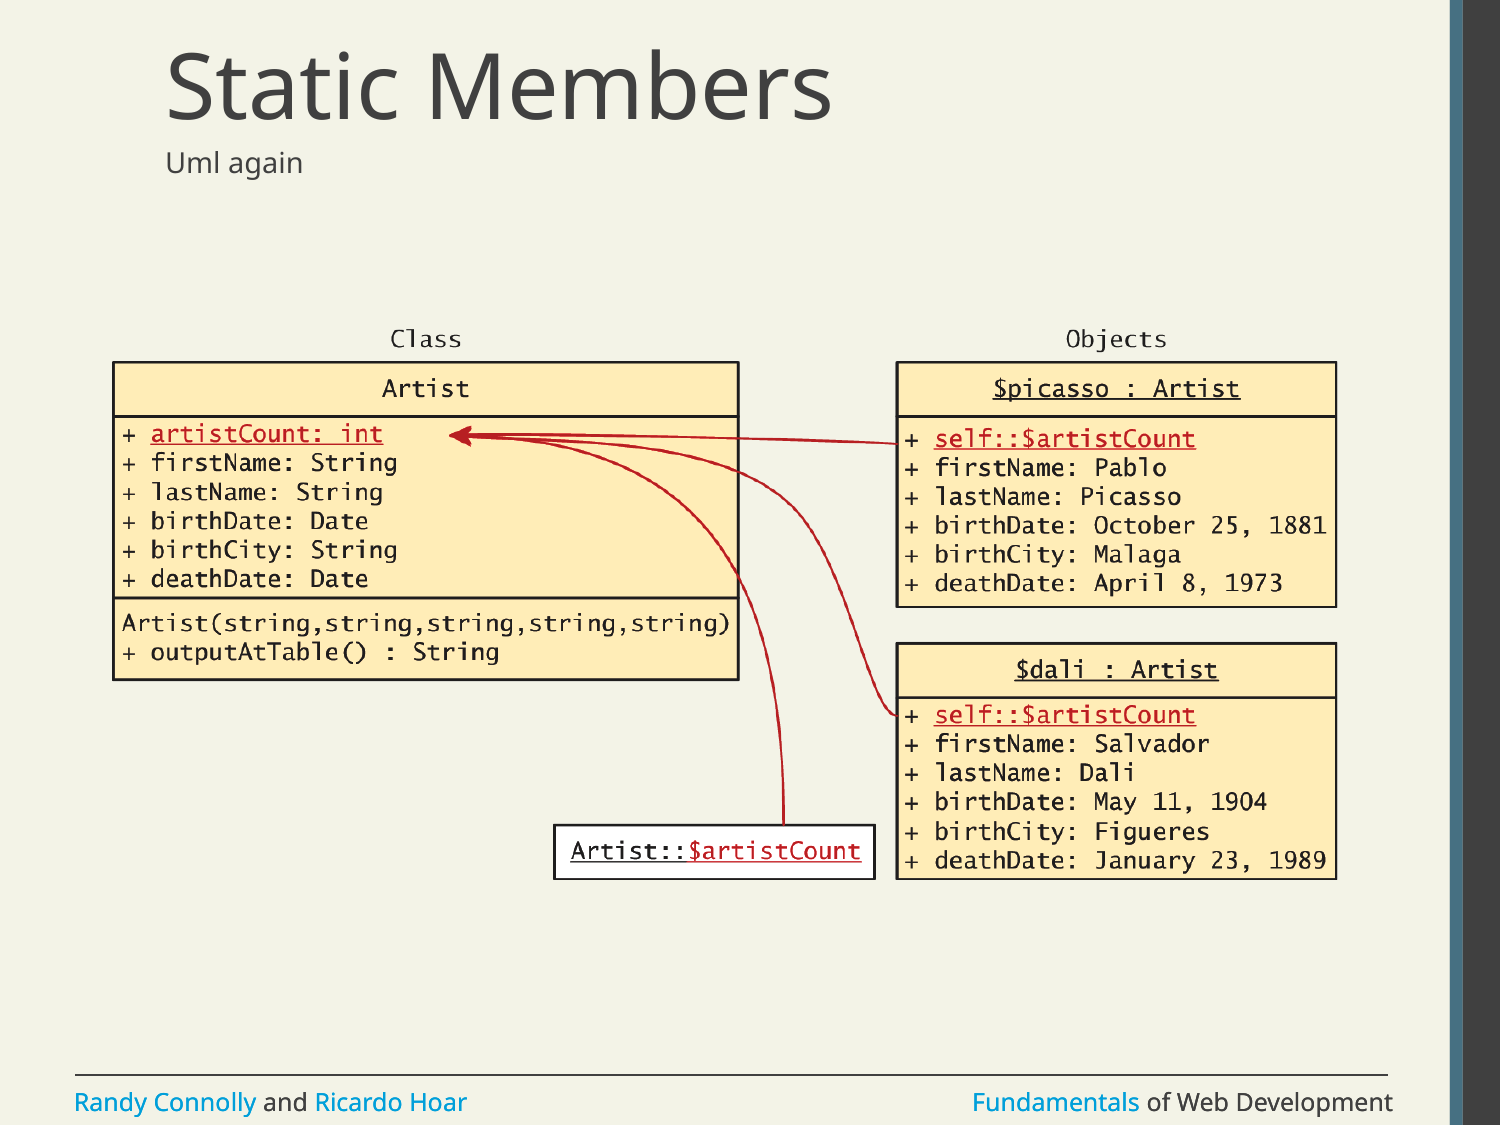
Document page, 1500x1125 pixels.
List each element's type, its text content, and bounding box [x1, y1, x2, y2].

list Uml again [150, 137, 1200, 188]
title Static Members [150, 20, 1425, 188]
picture [112, 324, 1338, 881]
